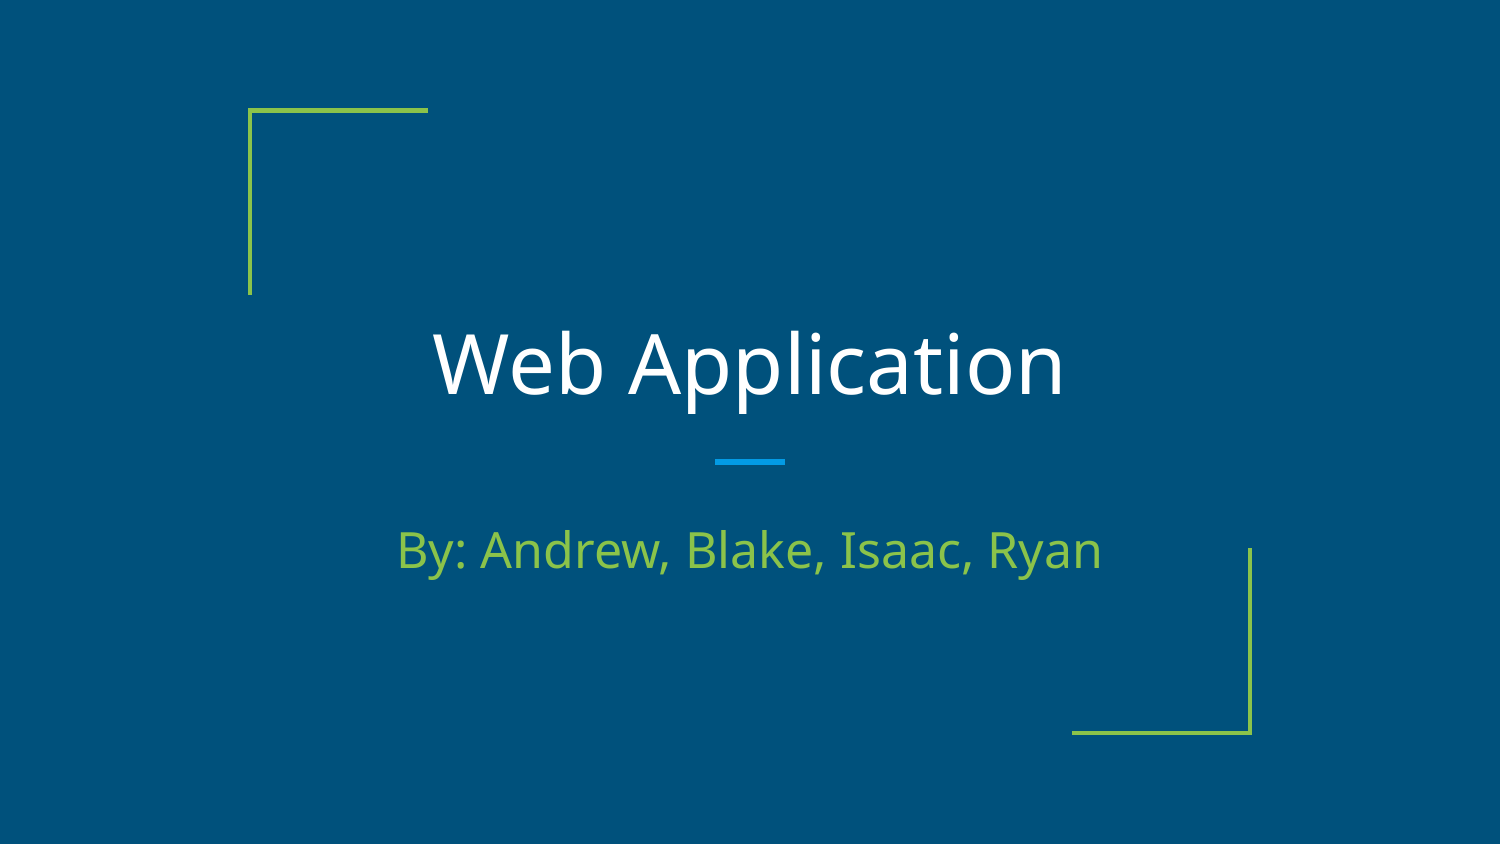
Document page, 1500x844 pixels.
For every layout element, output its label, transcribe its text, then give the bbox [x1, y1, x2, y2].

subtitle By: Andrew, Blake, Isaac, Ryan [275, 500, 1225, 650]
title Web Application [275, 195, 1225, 435]
